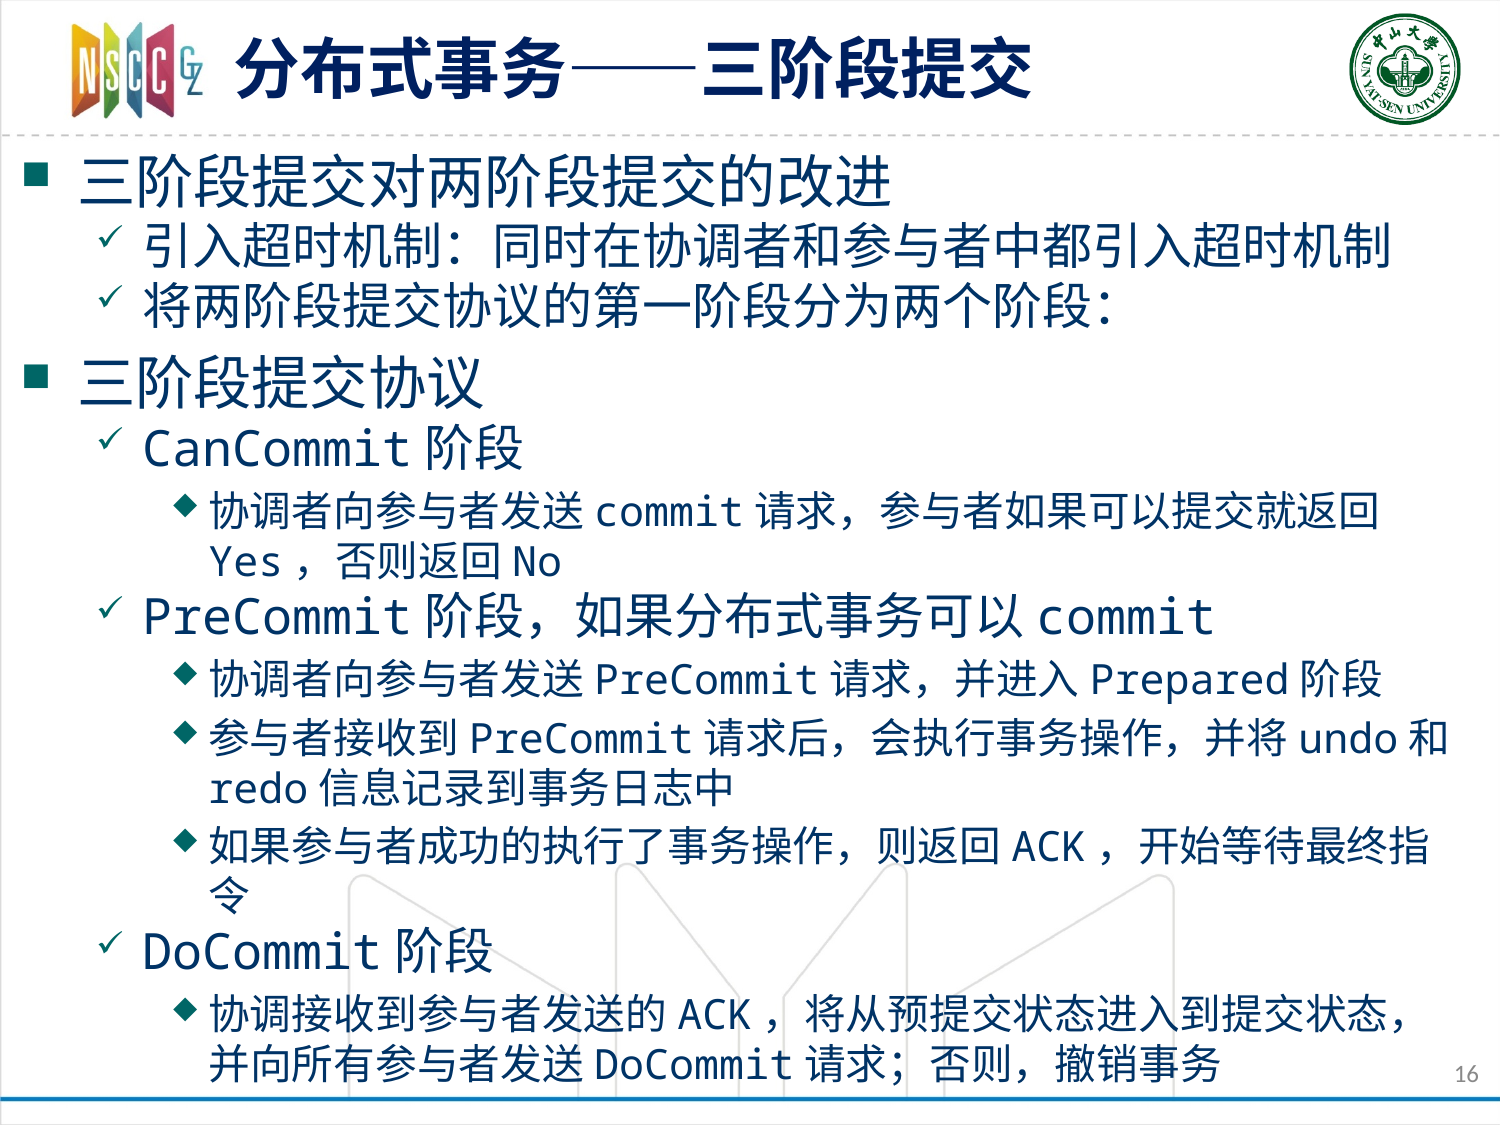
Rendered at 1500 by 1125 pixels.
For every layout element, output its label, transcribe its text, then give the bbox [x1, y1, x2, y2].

text_box 分布式事务——三阶段提交 [218, 18, 1324, 114]
slide_number 16 [1483, 1042, 1495, 1103]
list 三阶段提交对两阶段提交的改进 引入超时机制：同时在协调者和参与者中都引入超时机制 将两阶段提交协议的第一阶段分为两个阶段： 三阶段提交协议 CanCommit阶段 协调者向参与者发送commit请求，参与者如果可以提交就返回Yes，否则返回No PreCommit阶段，如果分布式事务可以commit 协调者向参与者发送PreCommit请求，并进入Prepared阶段 参与者接收到PreCommit请求后，会执行事务操作，并将undo和redo信息记录到事务日志中 如果参与者成功的执行了事务操作，则返回ACK，开始等待最终指令 DoCommit阶段 协调接收到参与者发送的ACK，将从预提交状态进入到提交状态，并向所有参与者发送DoCommit请求；否则，撤销事务 [5, 137, 1483, 1106]
picture [0, 0, 1500, 1125]
